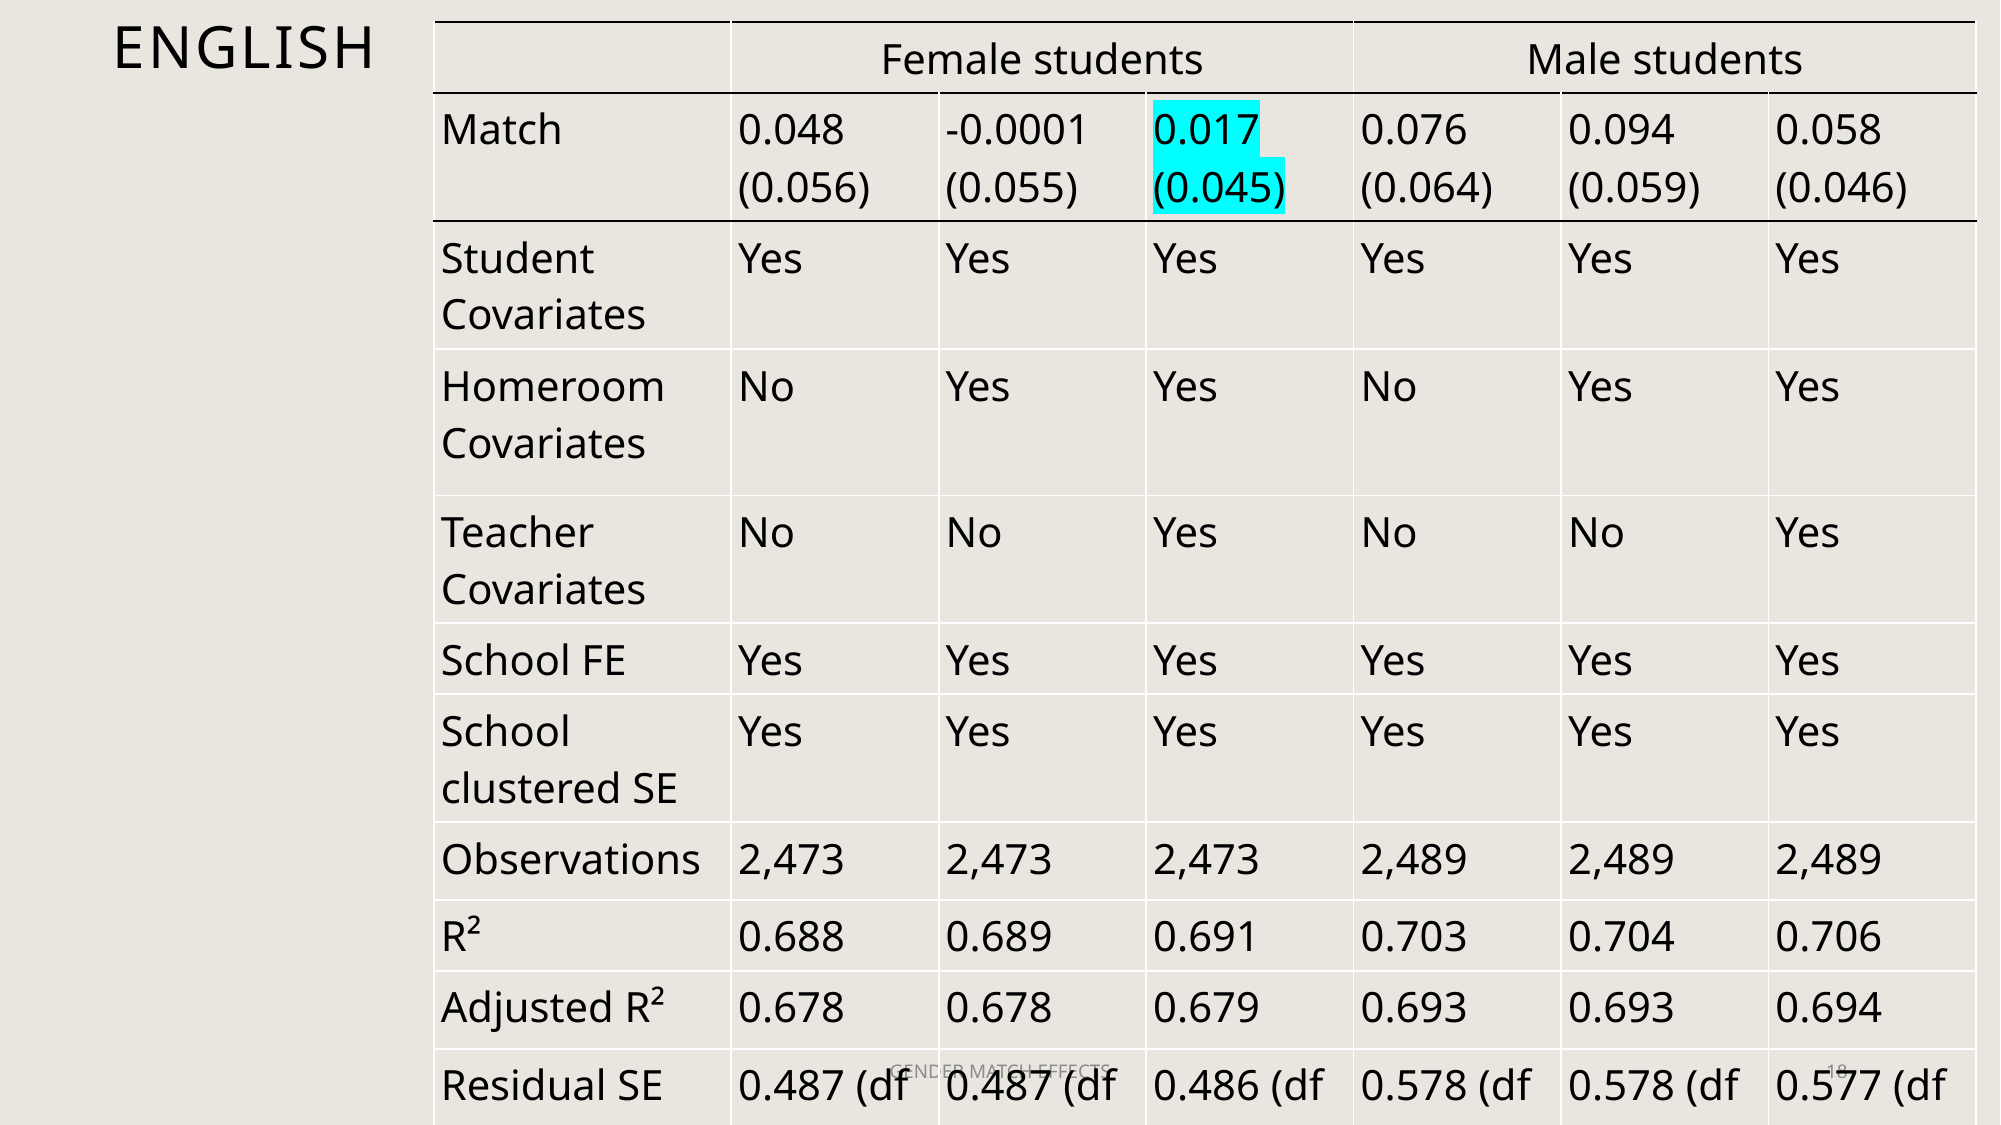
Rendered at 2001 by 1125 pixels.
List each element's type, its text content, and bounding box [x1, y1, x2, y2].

table_cell Yes [1354, 624, 1560, 693]
table_cell Yes [940, 695, 1145, 821]
table_cell 2,489 [1562, 823, 1768, 899]
table_cell No [732, 496, 938, 622]
table_cell Yes [1562, 624, 1768, 693]
table_cell Adjusted R² [435, 972, 730, 1048]
table_cell 2,489 [1354, 823, 1560, 899]
table_cell Yes [1354, 695, 1560, 821]
table_cell Yes [1147, 496, 1353, 622]
table_cell 2,473 [1147, 823, 1353, 899]
table_cell Yes [940, 350, 1145, 495]
table_cell 0.058 (0.046) [1769, 94, 1975, 220]
table_cell 0.691 [1147, 901, 1353, 970]
table_cell 2,489 [1769, 823, 1975, 899]
title English [0, 0, 489, 100]
table_cell No [1562, 496, 1768, 622]
table_cell No [732, 350, 938, 495]
table_cell R² [435, 901, 730, 970]
table_cell 0.577 (df = 2394) [1769, 1050, 1975, 1125]
table_cell 0.578 (df = 2406) [1354, 1050, 1560, 1125]
table_cell -0.0001 (0.055) [940, 94, 1145, 220]
table_cell 0.076 (0.064) [1354, 94, 1560, 220]
table_cell 0.689 [940, 901, 1145, 970]
table_cell Yes [732, 222, 938, 348]
table_cell 0.578 (df = 2397) [1562, 1050, 1768, 1125]
table_cell 0.487 (df = 2381) [940, 1050, 1145, 1125]
table_cell Yes [1769, 695, 1975, 821]
table_cell Yes [1562, 695, 1768, 821]
table_cell 2,473 [732, 823, 938, 899]
table_cell Yes [1769, 222, 1975, 348]
table_cell School clustered SE [435, 695, 730, 821]
table_header [435, 23, 730, 92]
table_cell Yes [1147, 624, 1353, 693]
table_cell No [1354, 350, 1560, 495]
table_cell 0.017 (0.045) [1147, 94, 1353, 220]
table_cell Yes [1147, 695, 1353, 821]
table_cell Yes [1562, 350, 1768, 495]
table_cell 0.094 (0.059) [1562, 94, 1768, 220]
table_cell Yes [1769, 496, 1975, 622]
table_cell Yes [1147, 350, 1353, 495]
table_cell Yes [732, 624, 938, 693]
table_cell Yes [940, 624, 1145, 693]
table_cell No [940, 496, 1145, 622]
table_header Male students [1354, 23, 1975, 92]
table_cell 0.486 (df = 2378) [1147, 1050, 1353, 1125]
table_cell No [1354, 496, 1560, 622]
table_cell School FE [435, 624, 730, 693]
table_cell Observations [435, 823, 730, 899]
table_cell 0.694 [1769, 972, 1975, 1048]
table_cell 0.048 (0.056) [732, 94, 938, 220]
table_cell Yes [1354, 222, 1560, 348]
table_cell 0.693 [1562, 972, 1768, 1048]
table_cell 0.678 [940, 972, 1145, 1048]
table_header Female students [732, 23, 1353, 92]
table_cell 0.678 [732, 972, 938, 1048]
table_cell Student Covariates [435, 222, 730, 348]
table_cell 0.688 [732, 901, 938, 970]
table_cell Yes [1147, 222, 1353, 348]
table_cell Residual SE [435, 1050, 730, 1125]
table_cell 0.487 (df = 2390) [732, 1050, 938, 1125]
table_cell 0.706 [1769, 901, 1975, 970]
table_cell 0.679 [1147, 972, 1353, 1048]
table_cell 0.693 [1354, 972, 1560, 1048]
table_cell Yes [1769, 350, 1975, 495]
table_cell Yes [732, 695, 938, 821]
table_cell 2,473 [940, 823, 1145, 899]
table_cell Yes [1769, 624, 1975, 693]
table_cell Yes [1562, 222, 1768, 348]
table_cell Yes [940, 222, 1145, 348]
table_cell Match [435, 94, 730, 220]
table_cell Homeroom Covariates [435, 350, 730, 495]
table_cell 0.704 [1562, 901, 1768, 970]
table_cell 0.703 [1354, 901, 1560, 970]
table_cell Teacher Covariates [435, 496, 730, 622]
